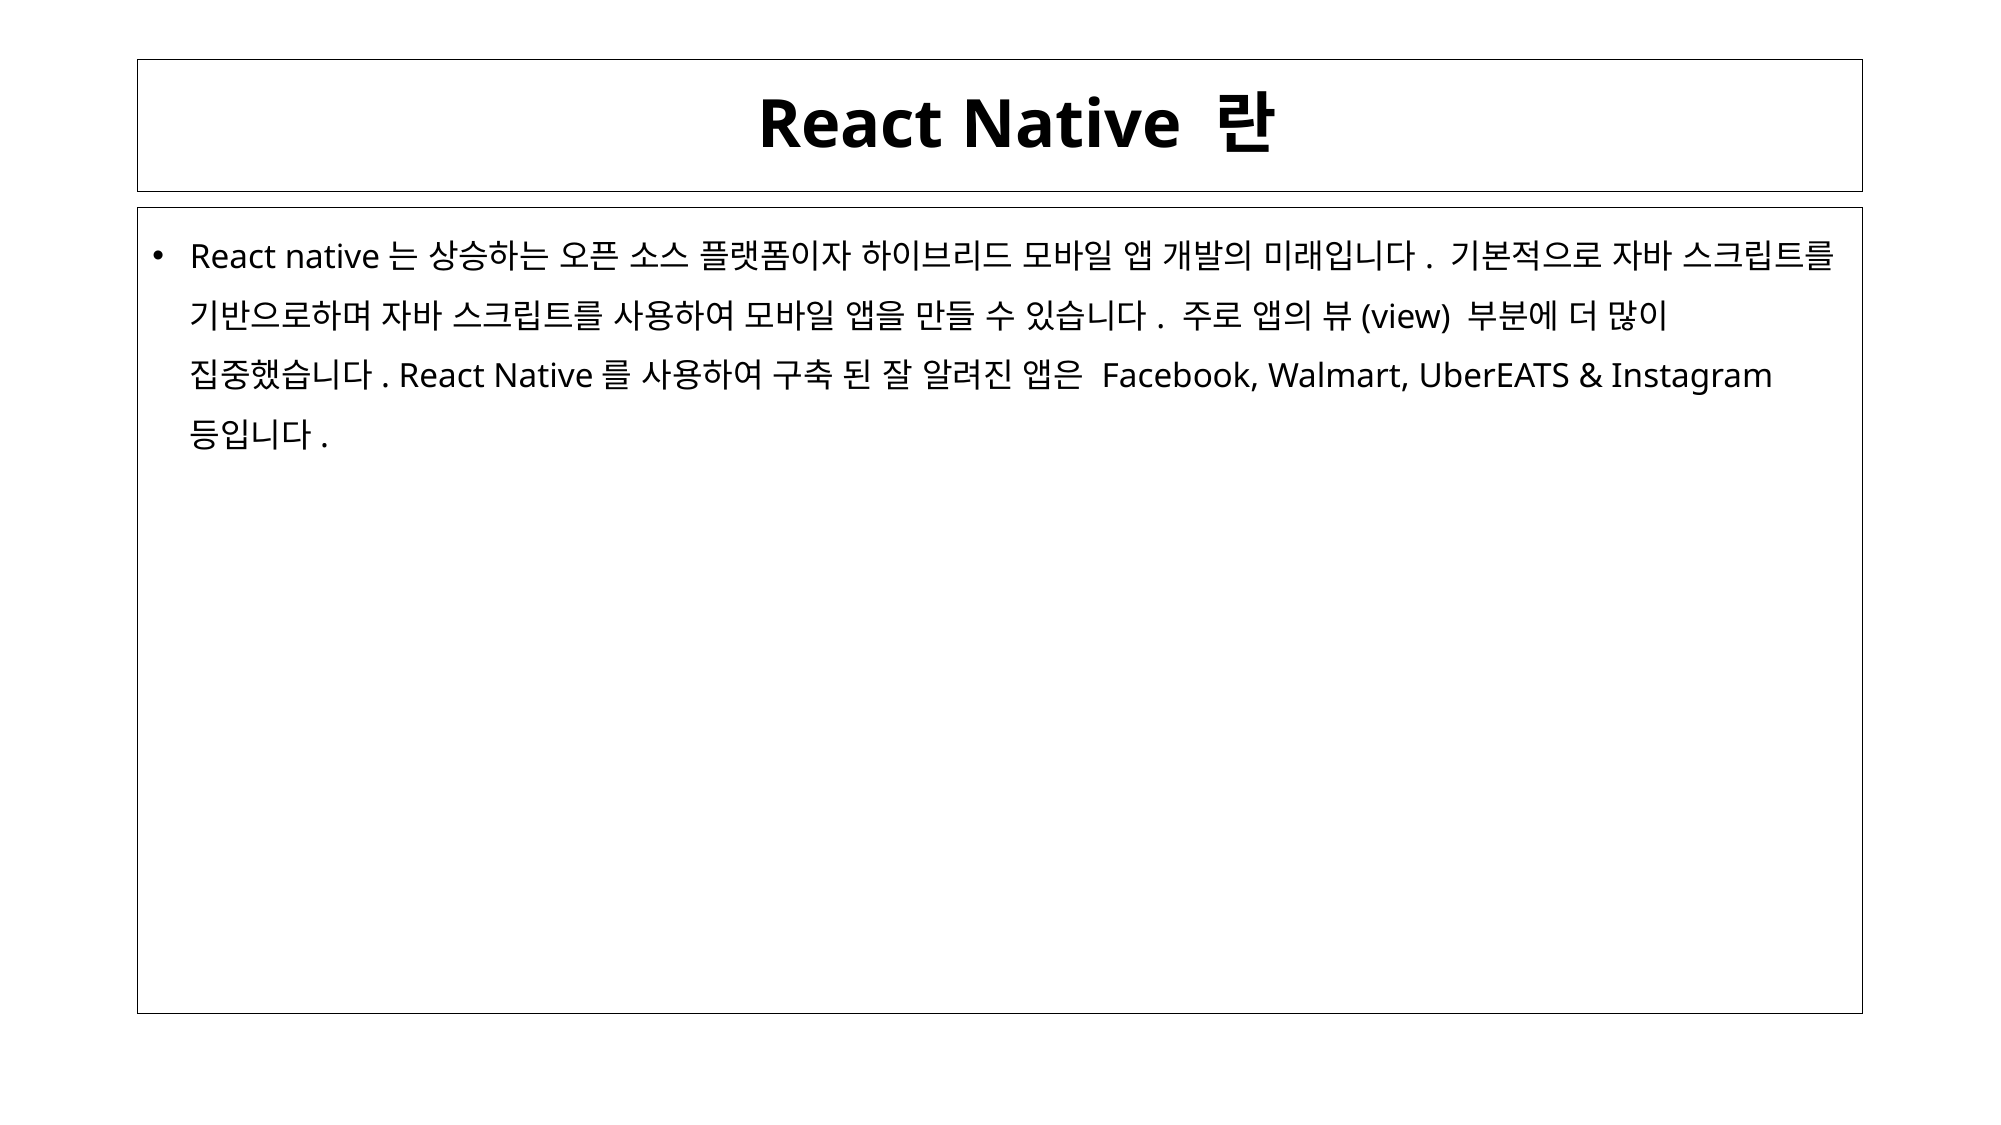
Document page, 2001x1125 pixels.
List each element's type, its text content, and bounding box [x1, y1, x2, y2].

title React Native 란 [137, 59, 1863, 192]
list React native는 상승하는 오픈 소스 플랫폼이자 하이브리드 모바일 앱 개발의 미래입니다. 기본적으로 자바 스크립트를 기반으로하며 자바 스크립트를 사용하여 모바일 앱을 만들 수 있습니다. 주로 앱의 뷰(view) 부분에 더 많이 집중했습니다. React Native를 사용하여 구축 된 잘 알려진 앱은 Facebook, Walmart, UberEATS & Instagram 등입니다. [137, 207, 1863, 1014]
